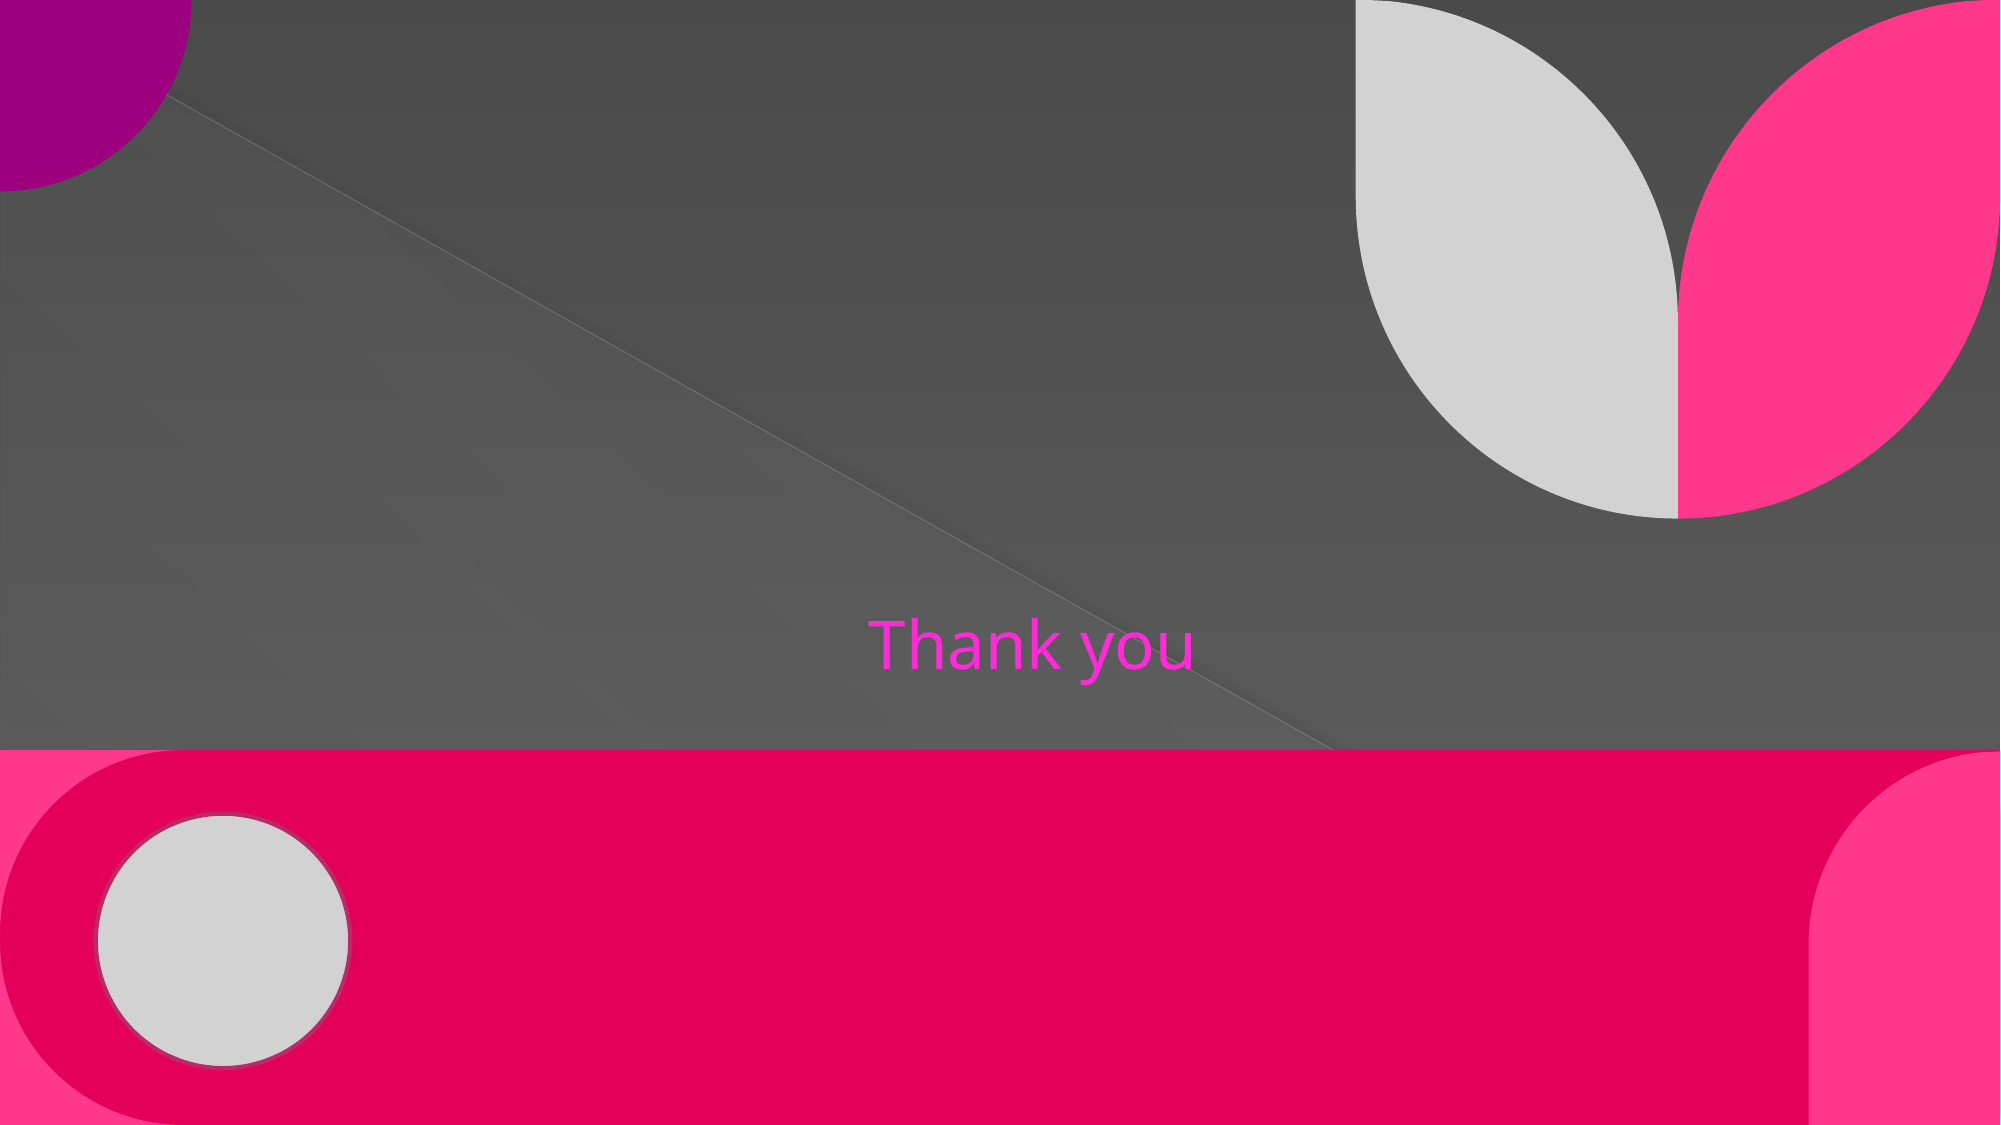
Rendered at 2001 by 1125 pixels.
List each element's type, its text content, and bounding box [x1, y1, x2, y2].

title Thank you [191, 184, 1212, 690]
